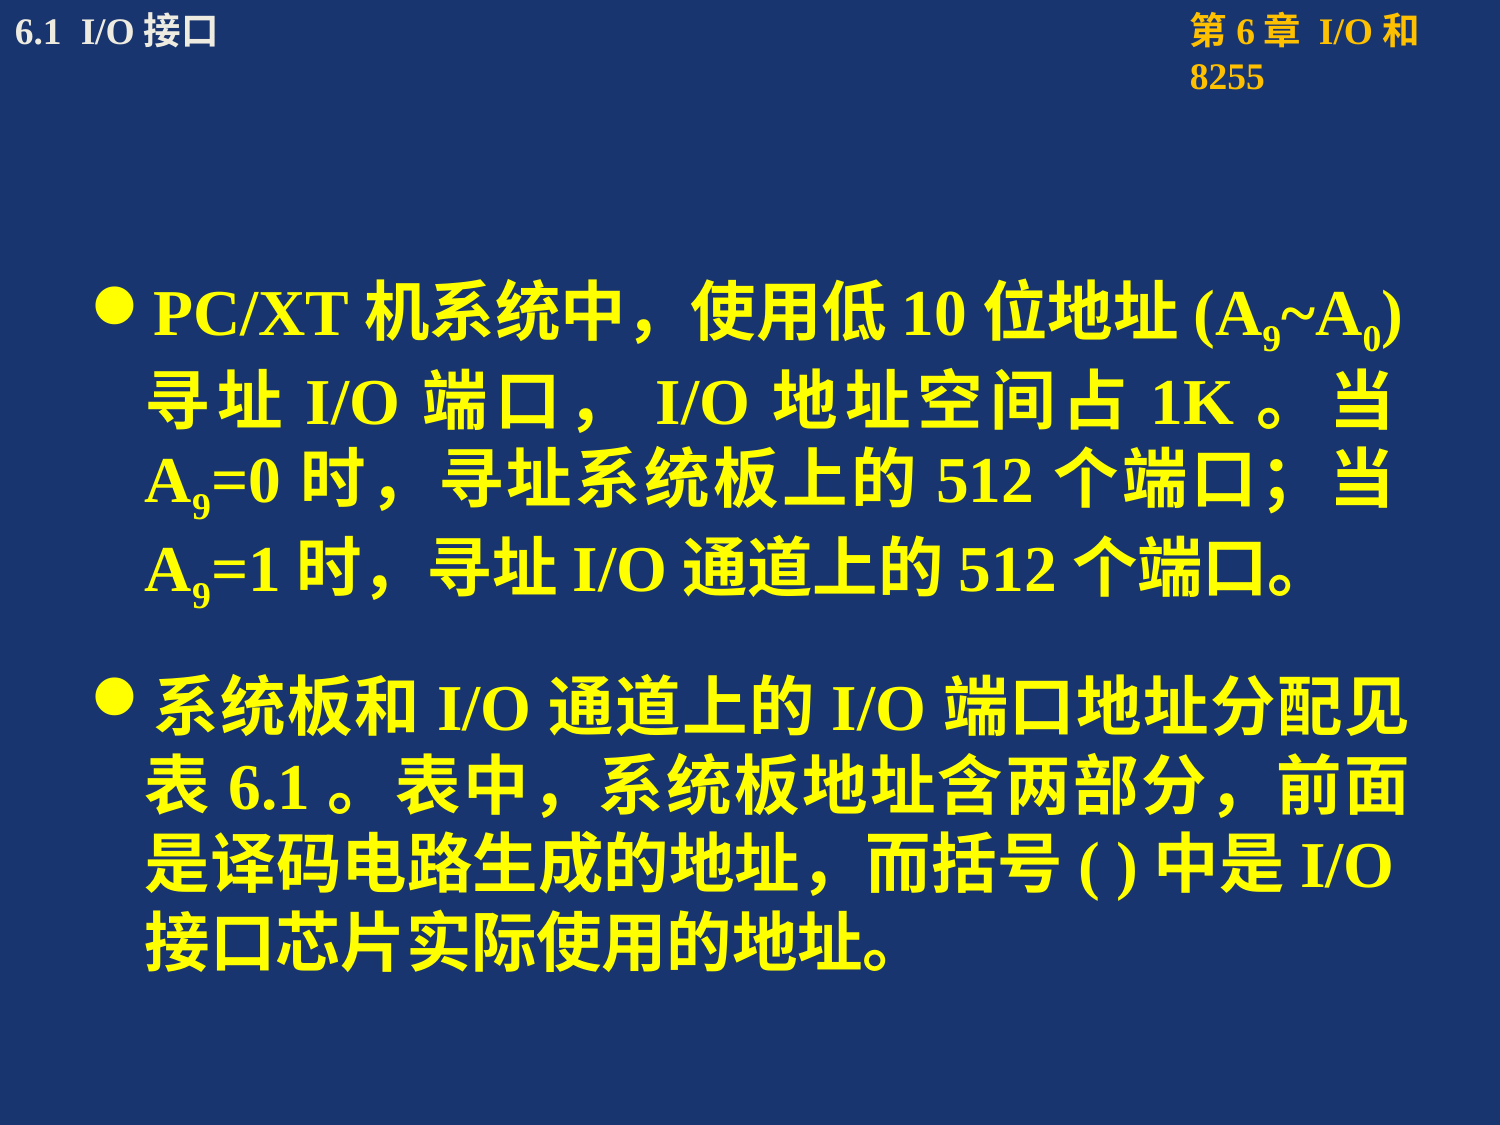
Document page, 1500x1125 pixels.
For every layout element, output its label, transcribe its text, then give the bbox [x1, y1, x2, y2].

list PC/XT机系统中，使用低10位地址(A9~A0)寻址I/O端口，I/O地址空间占1K。当A9=0时，寻址系统板上的512个端口；当A9=1时，寻址I/O通道上的512个端口。 系统板和I/O通道上的I/O端口地址分配见表6.1。表中，系统板地址含两部分，前面是译码电路生成的地址，而括号( )中是I/O接口芯片实际使用的地址。 [75, 262, 1425, 1005]
